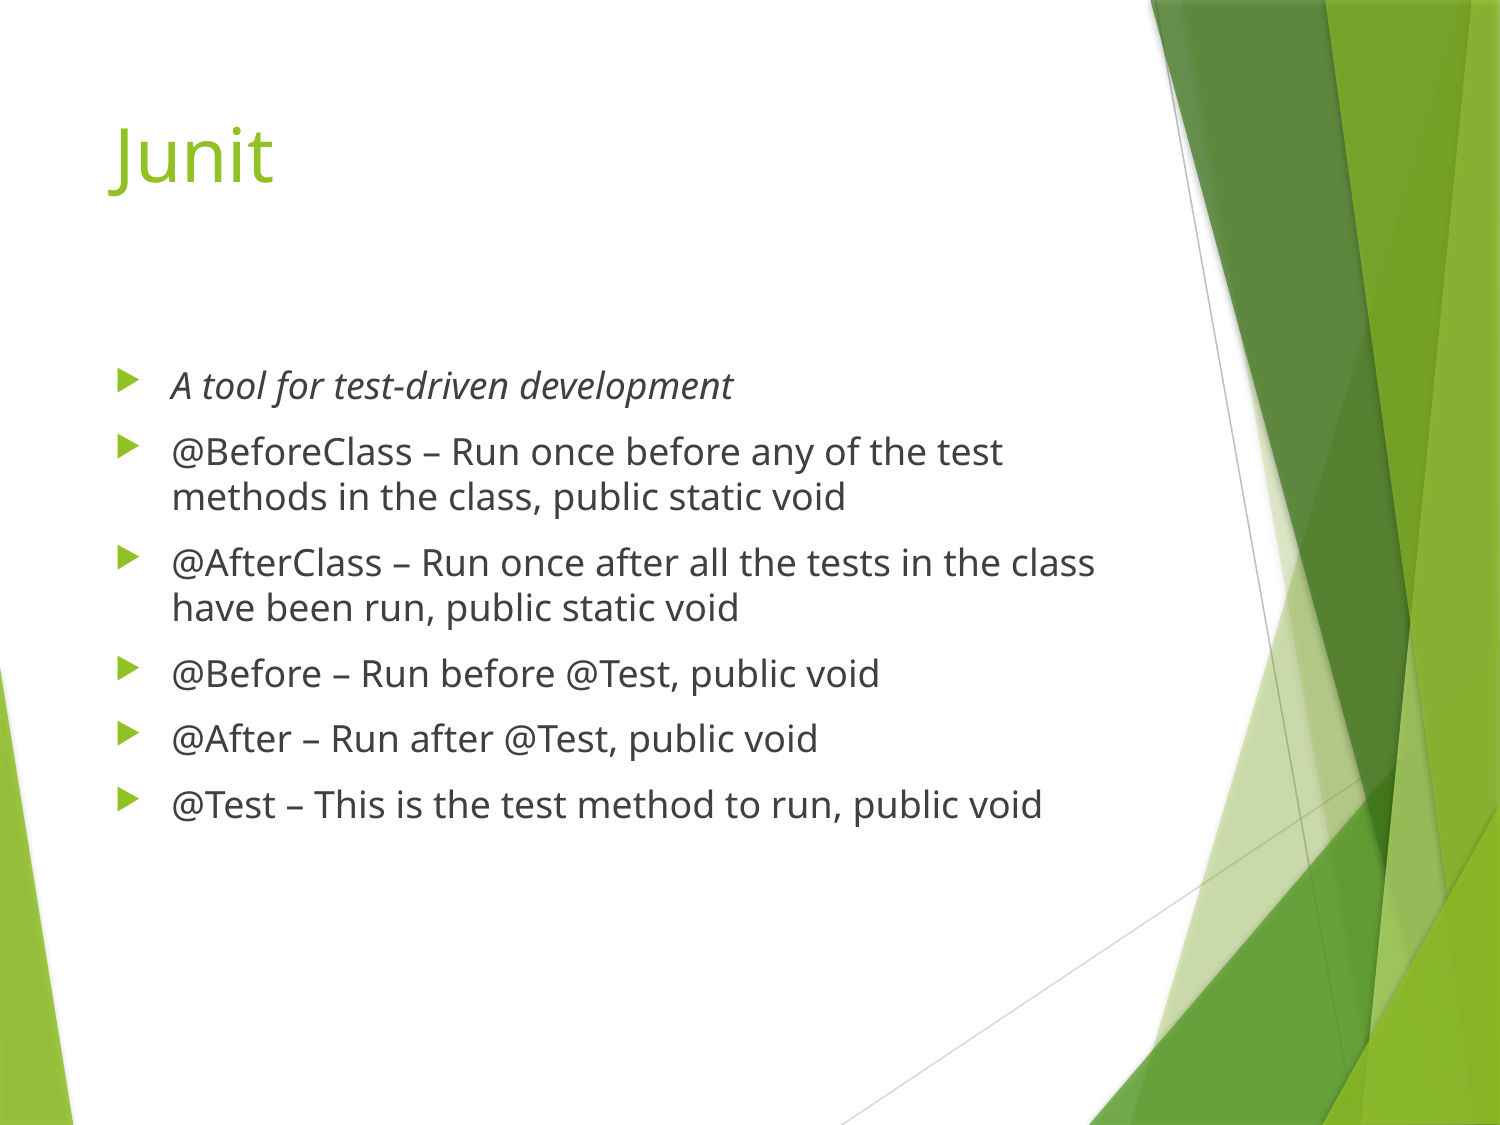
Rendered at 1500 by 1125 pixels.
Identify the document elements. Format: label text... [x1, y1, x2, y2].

list A tool for test-driven development @BeforeClass – Run once before any of the test methods in the class, public static void @AfterClass – Run once after all the tests in the class have been run, public static void @Before – Run before @Test, public void @After – Run after @Test, public void @Test – This is the test method to run, public void [99, 354, 1142, 992]
title Junit [99, 99, 1142, 317]
